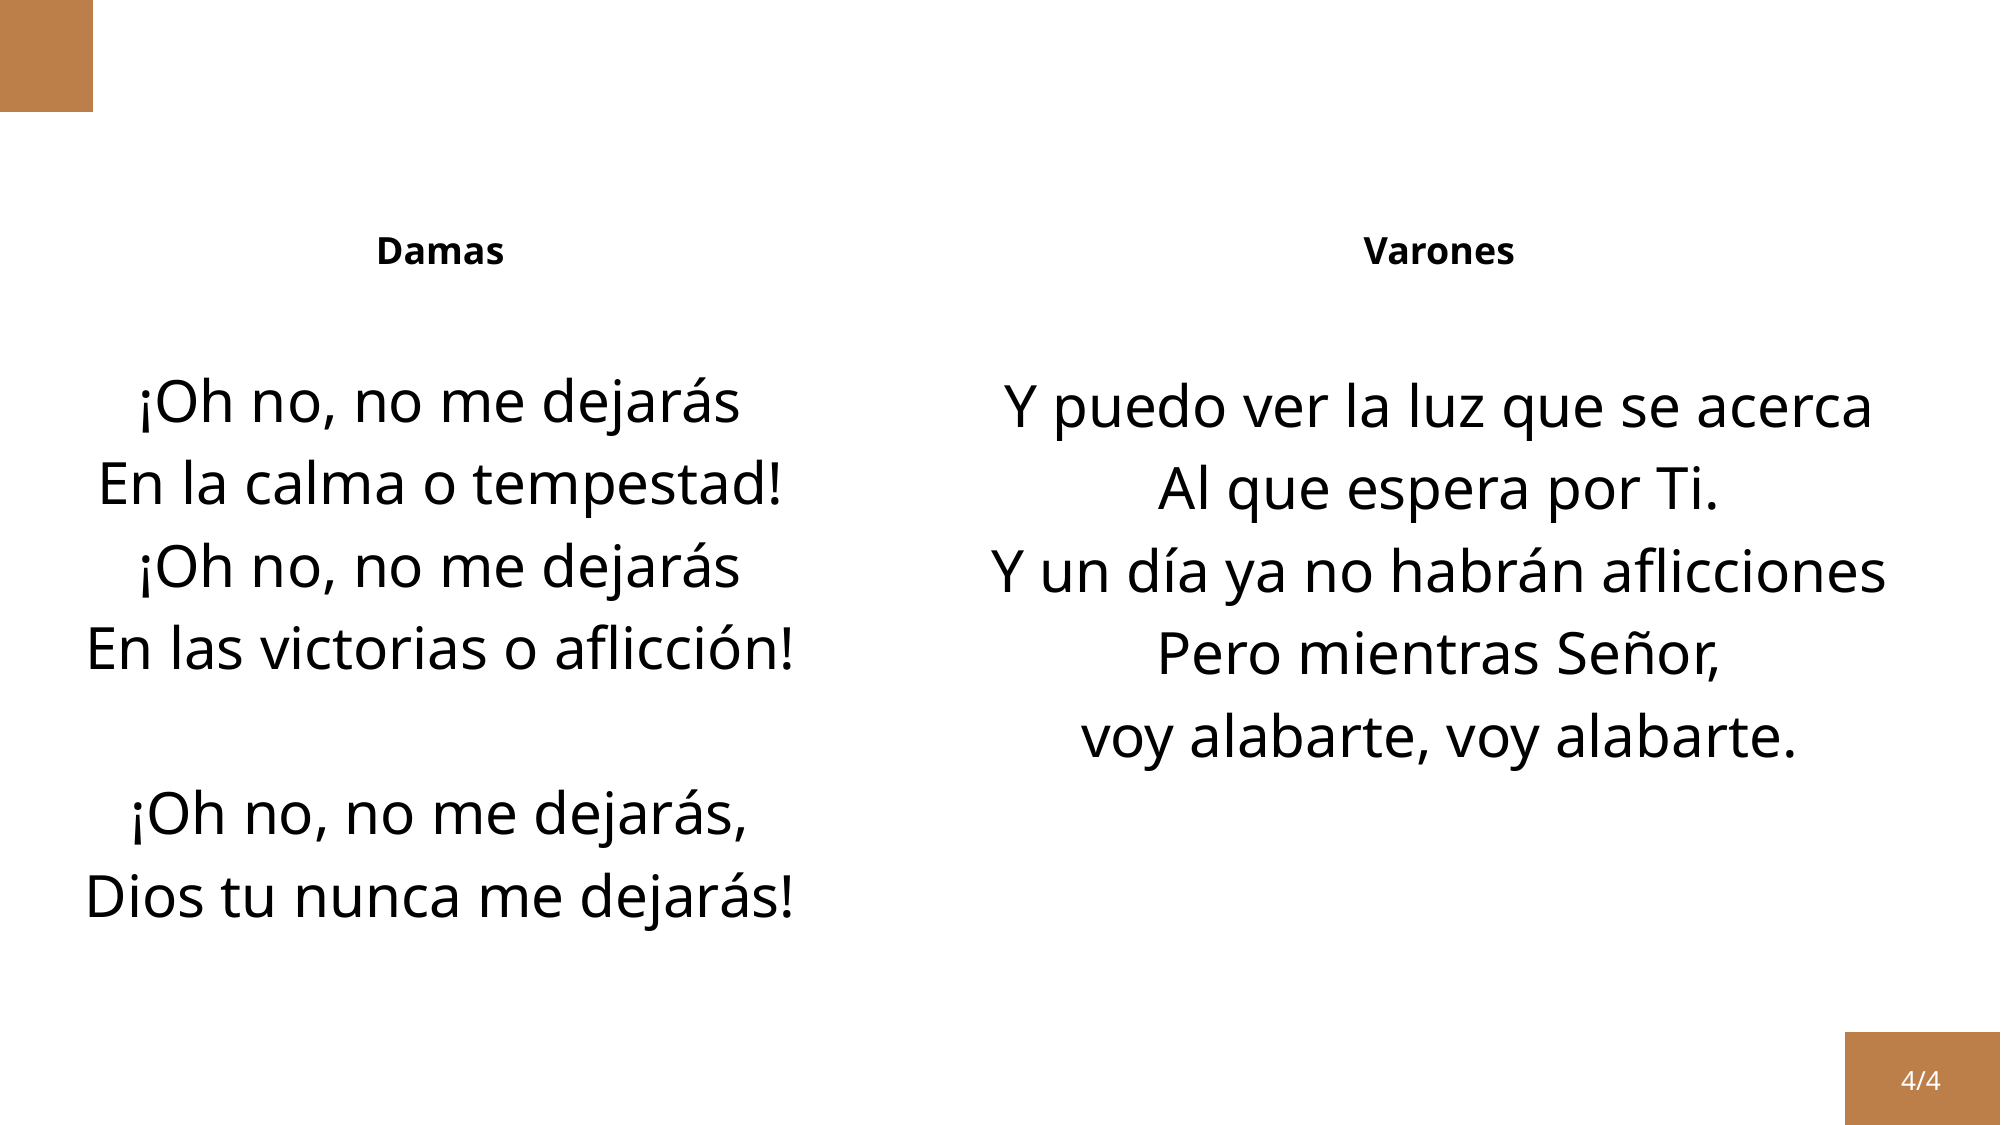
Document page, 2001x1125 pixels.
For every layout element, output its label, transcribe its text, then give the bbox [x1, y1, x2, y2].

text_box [0, 0, 93, 113]
text_box Varones [1348, 220, 1531, 280]
text_box ¡Oh no, no me dejarás En la calma o tempestad! ¡Oh no, no me dejarás En las victorias o aflicción! ¡Oh no, no me dejarás, Dios tu nunca me dejarás! [0, 363, 881, 929]
text_box Damas [361, 220, 520, 280]
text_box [1875, 1000, 1969, 1125]
text_box Y puedo ver la luz que se acerca Al que espera por Ti. Y un día ya no habrán aflicciones Pero mientras Señor, voy alabarte, voy alabarte. [987, 368, 1892, 770]
